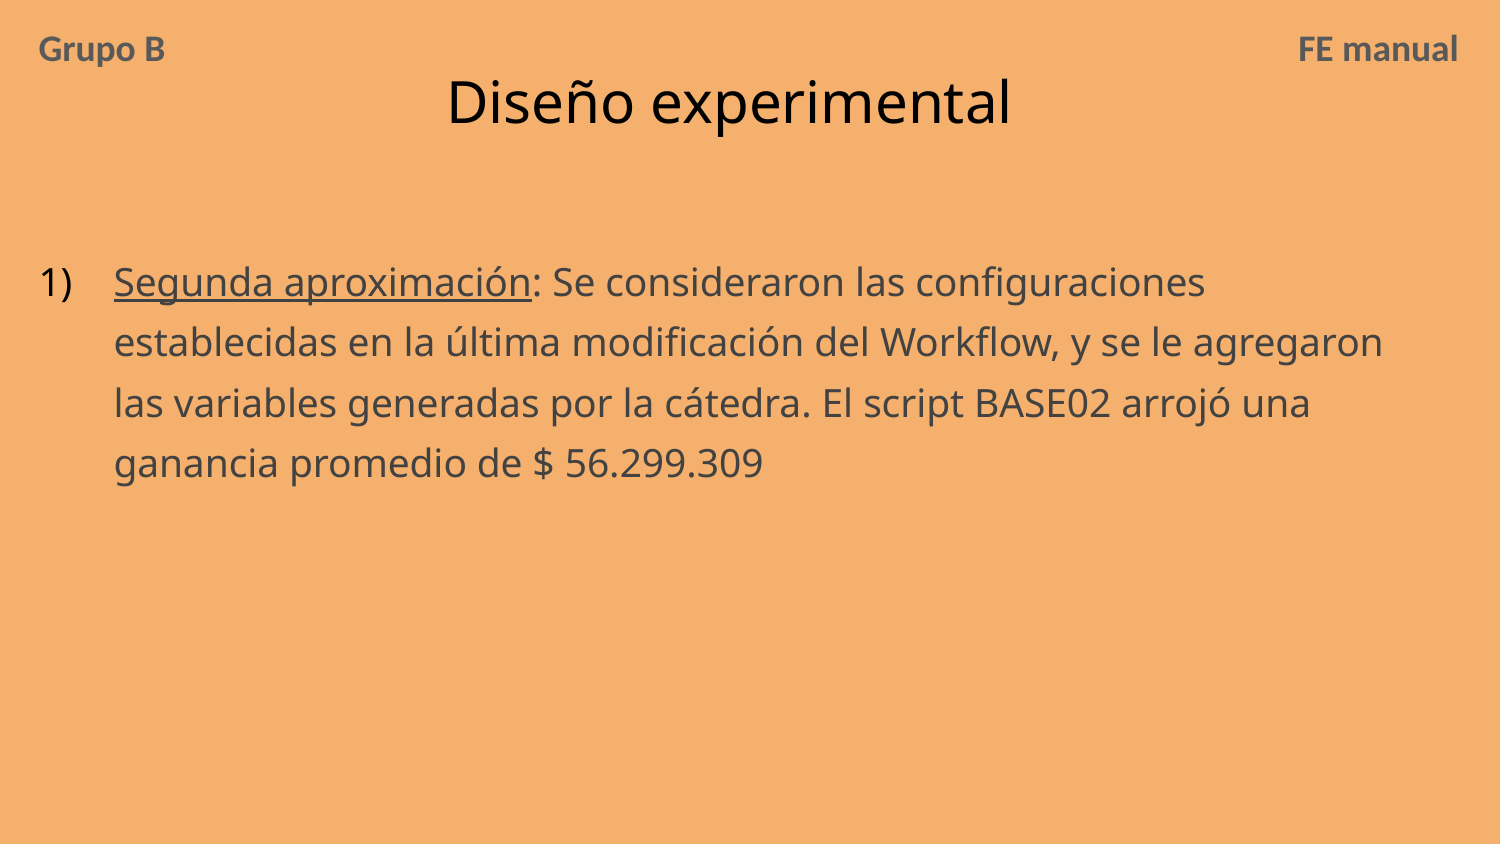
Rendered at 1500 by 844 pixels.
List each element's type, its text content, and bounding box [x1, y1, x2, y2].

text_box Grupo B [23, 9, 238, 64]
list Segunda aproximación: Se consideraron las configuraciones establecidas en la última modificación del Workflow, y se le agregaron las variables generadas por la cátedra. El script BASE02 arrojó una ganancia promedio de $ 56.299.309 [23, 228, 1422, 616]
title Diseño experimental [430, 49, 1070, 153]
text_box FE manual [1283, 9, 1479, 64]
